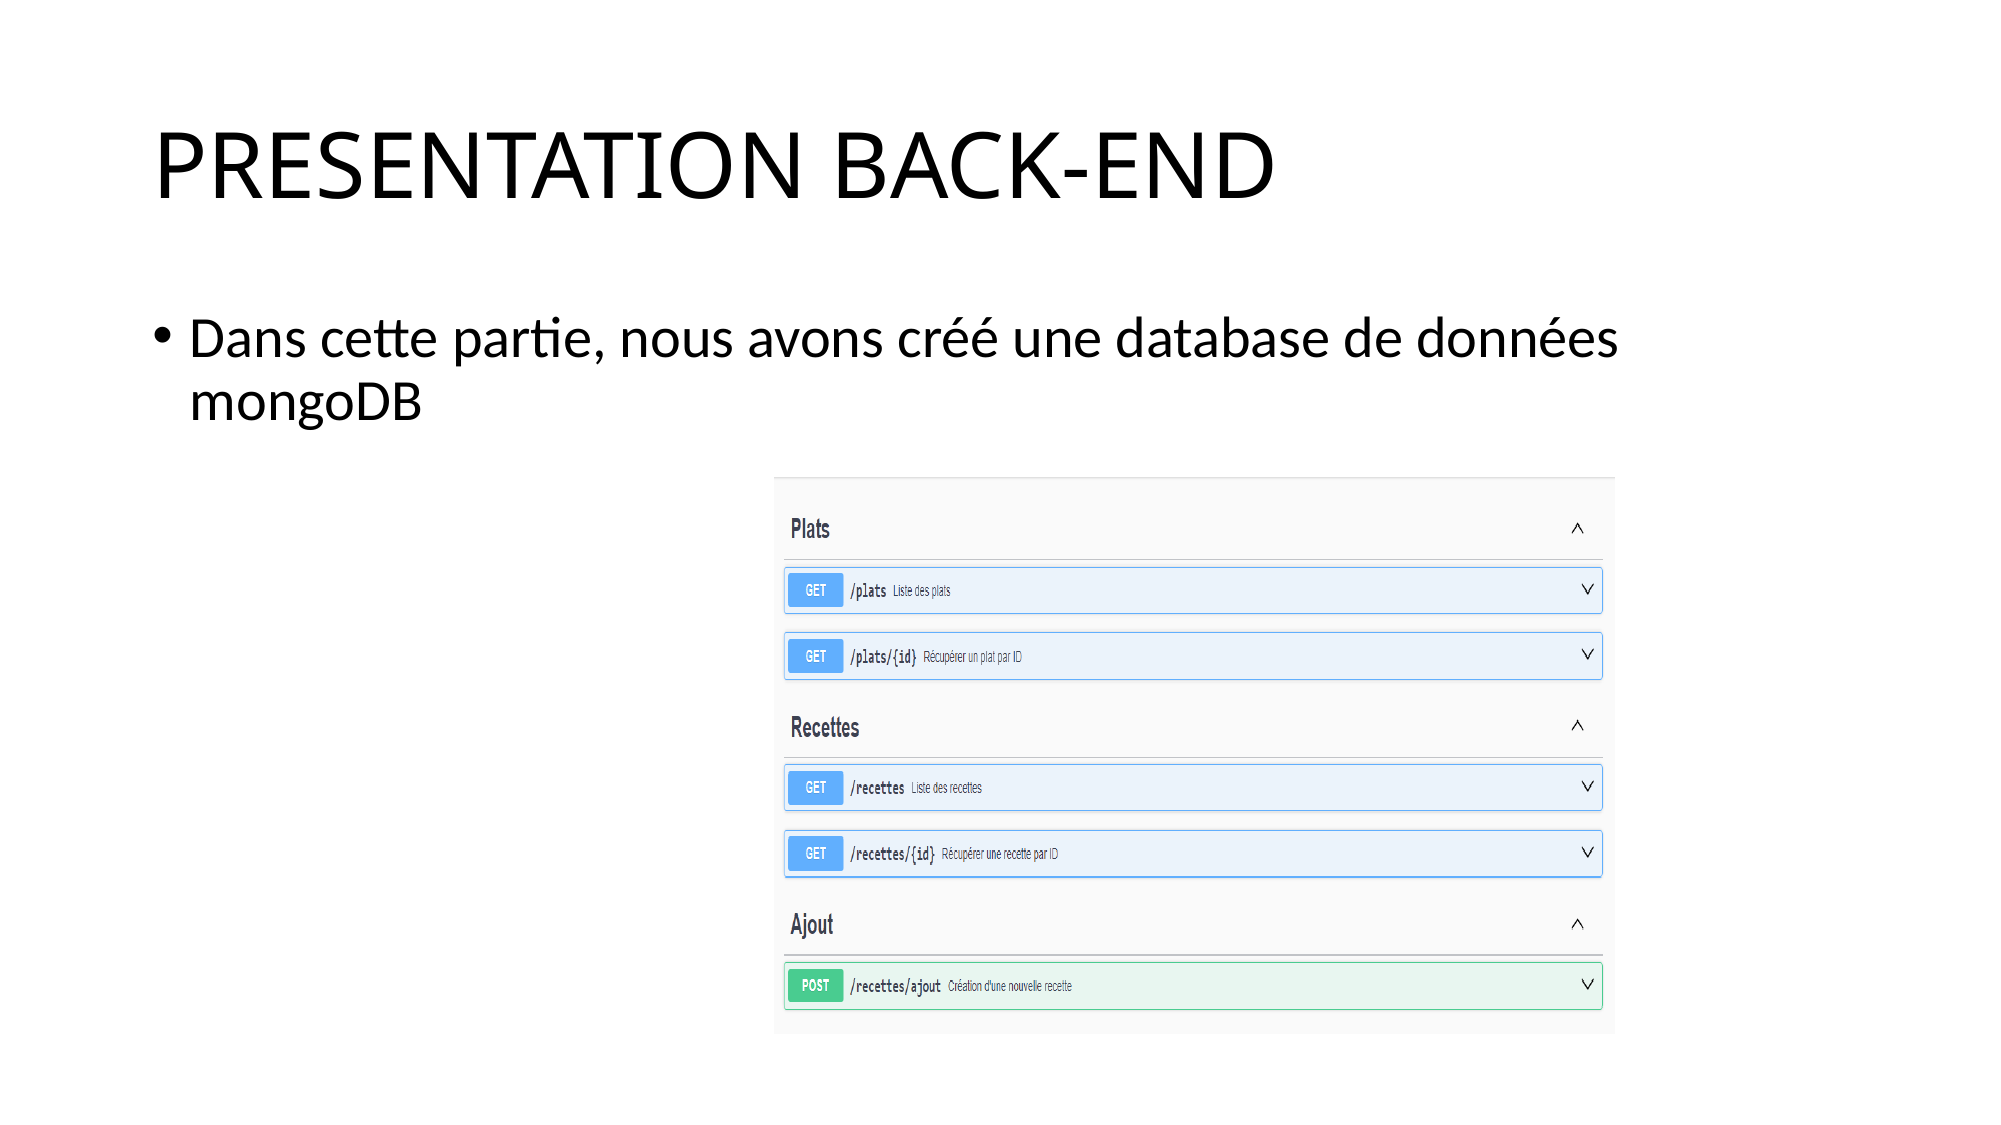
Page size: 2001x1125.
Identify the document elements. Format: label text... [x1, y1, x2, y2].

picture [774, 475, 1615, 1034]
list Dans cette partie, nous avons créé une database de données mongoDB [137, 299, 1863, 1014]
title PRESENTATION BACK-END [137, 59, 1863, 278]
